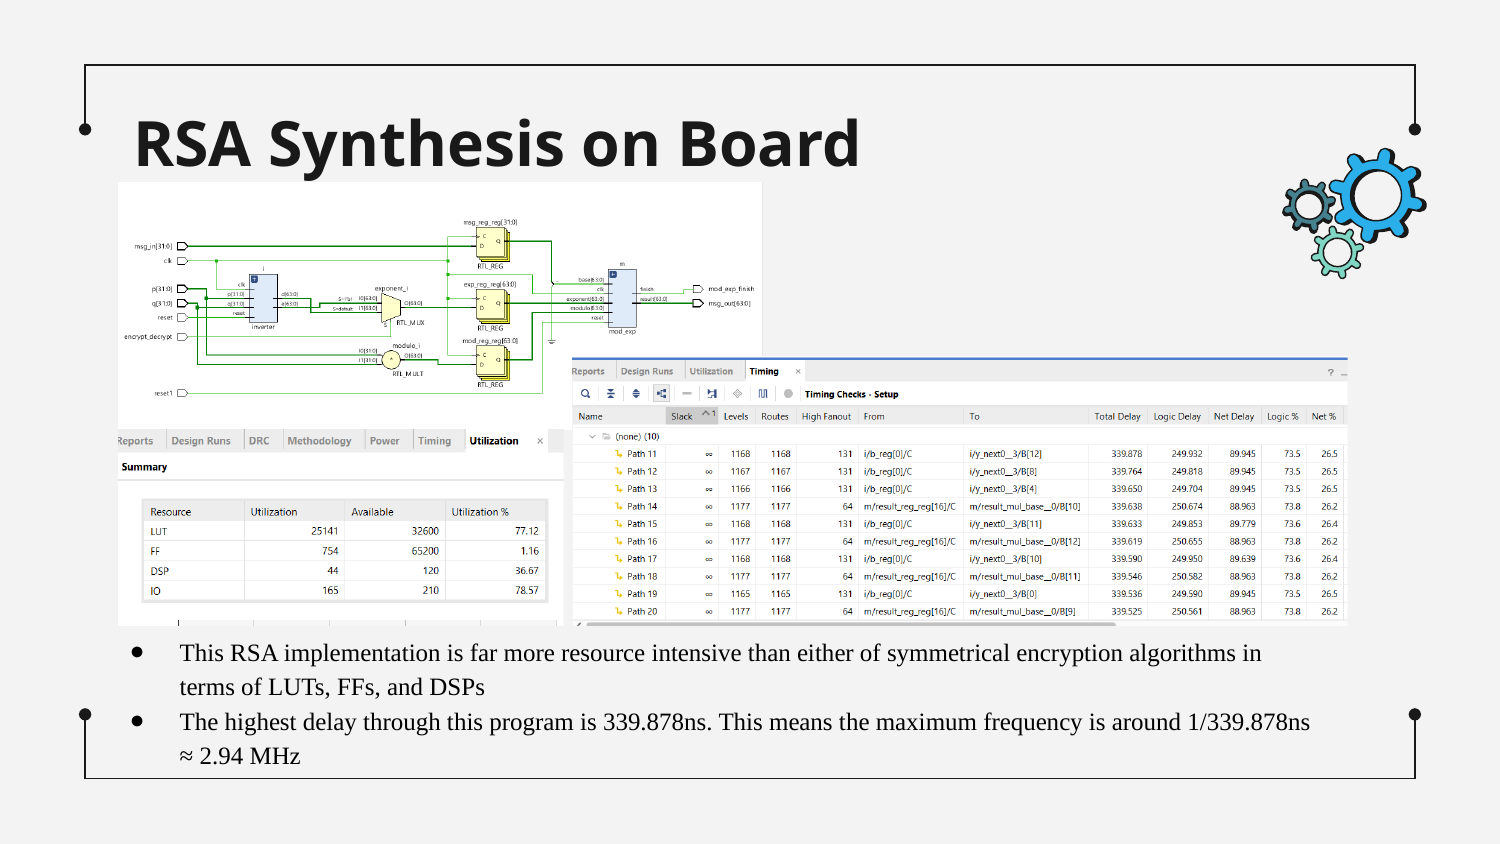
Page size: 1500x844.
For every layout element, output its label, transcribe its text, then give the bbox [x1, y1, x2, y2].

text_box This RSA implementation is far more resource intensive than either of symmetrical encryption algorithms in terms of LUTs, FFs, and DSPs The highest delay through this program is 339.878ns. This means the maximum frequency is around 1/339.878ns ≈ 2.94 MHz [89, 617, 1340, 785]
picture [117, 182, 1348, 626]
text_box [1281, 147, 1428, 280]
title RSA Synthesis on Board [118, 88, 1383, 183]
